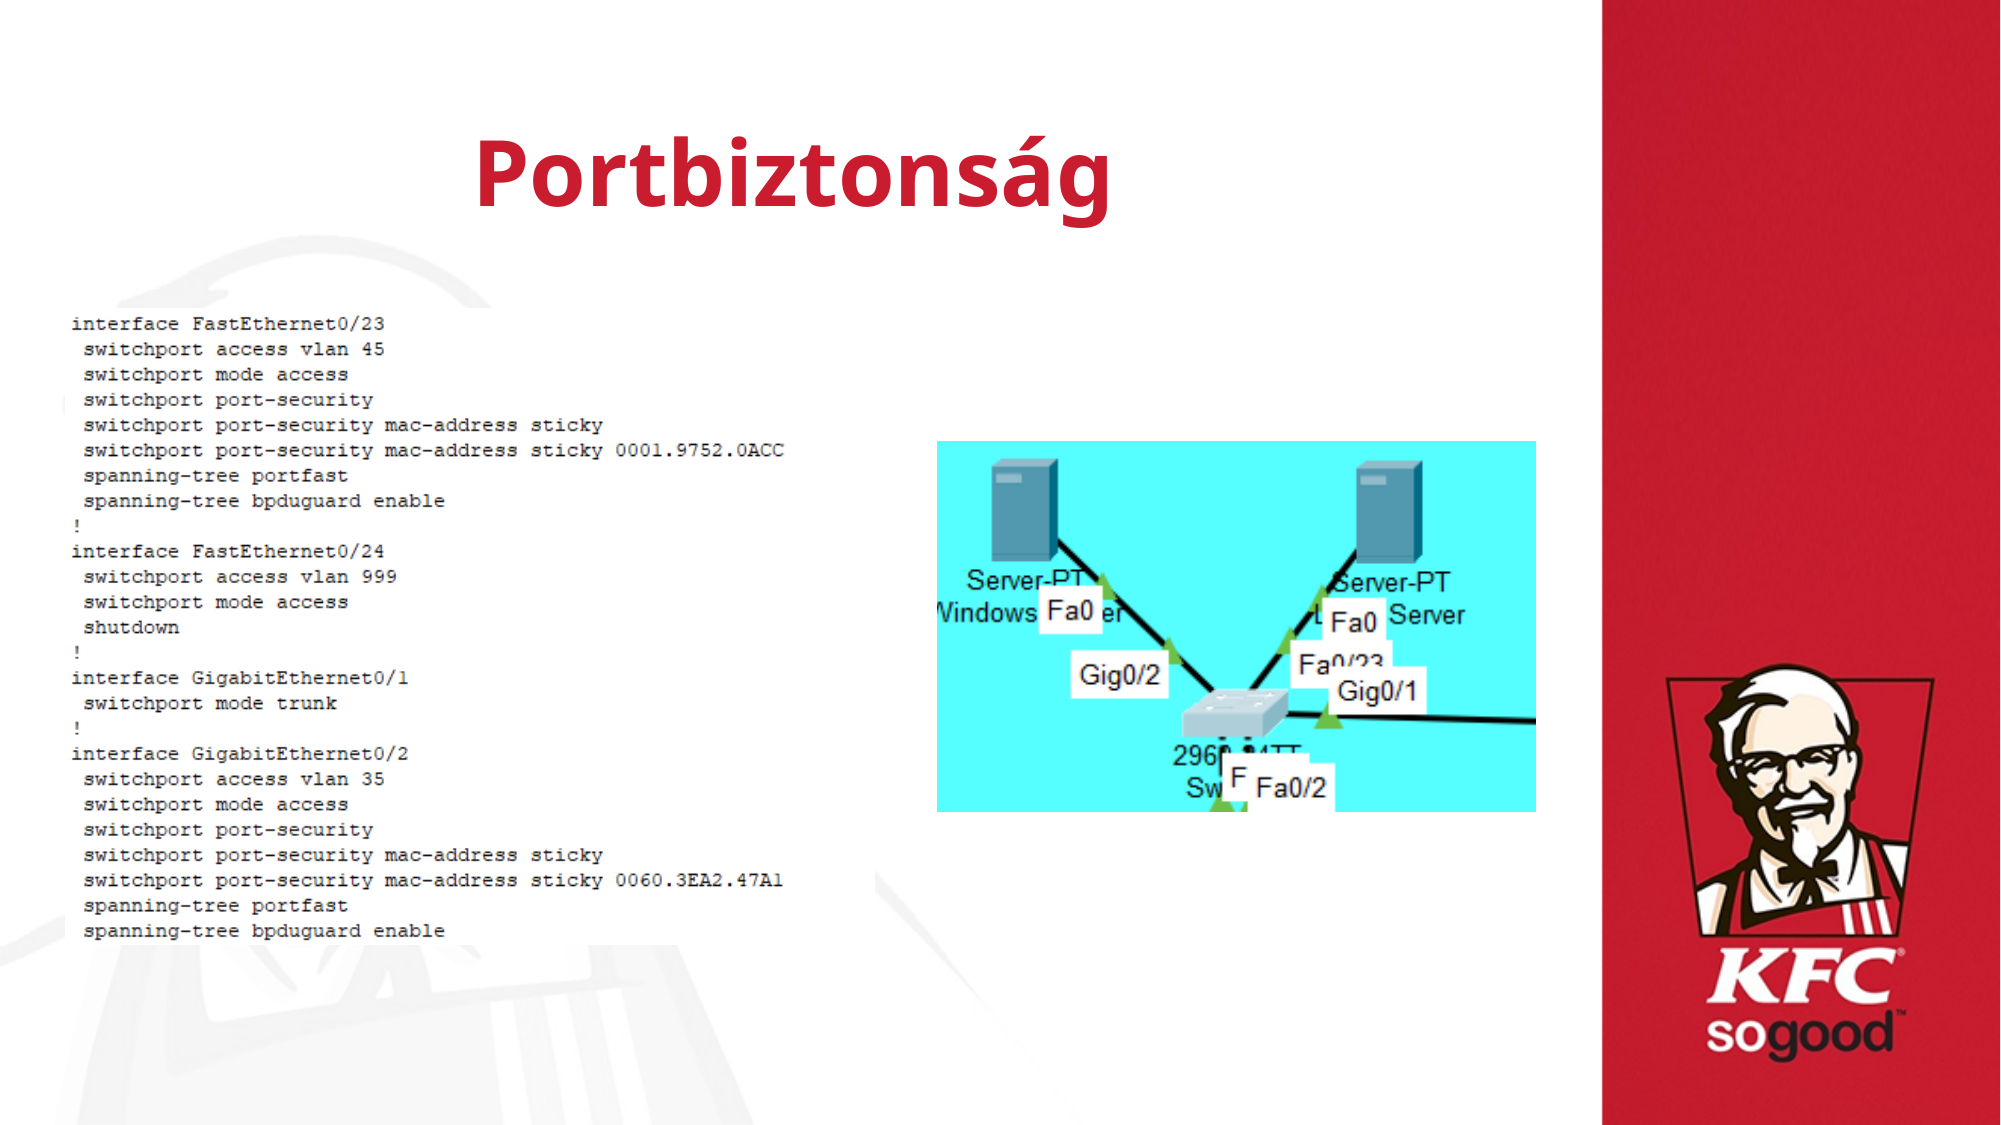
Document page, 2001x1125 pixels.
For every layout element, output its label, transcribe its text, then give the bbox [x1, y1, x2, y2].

title Portbiztonság [85, 68, 1501, 286]
picture [0, 0, 2001, 1125]
